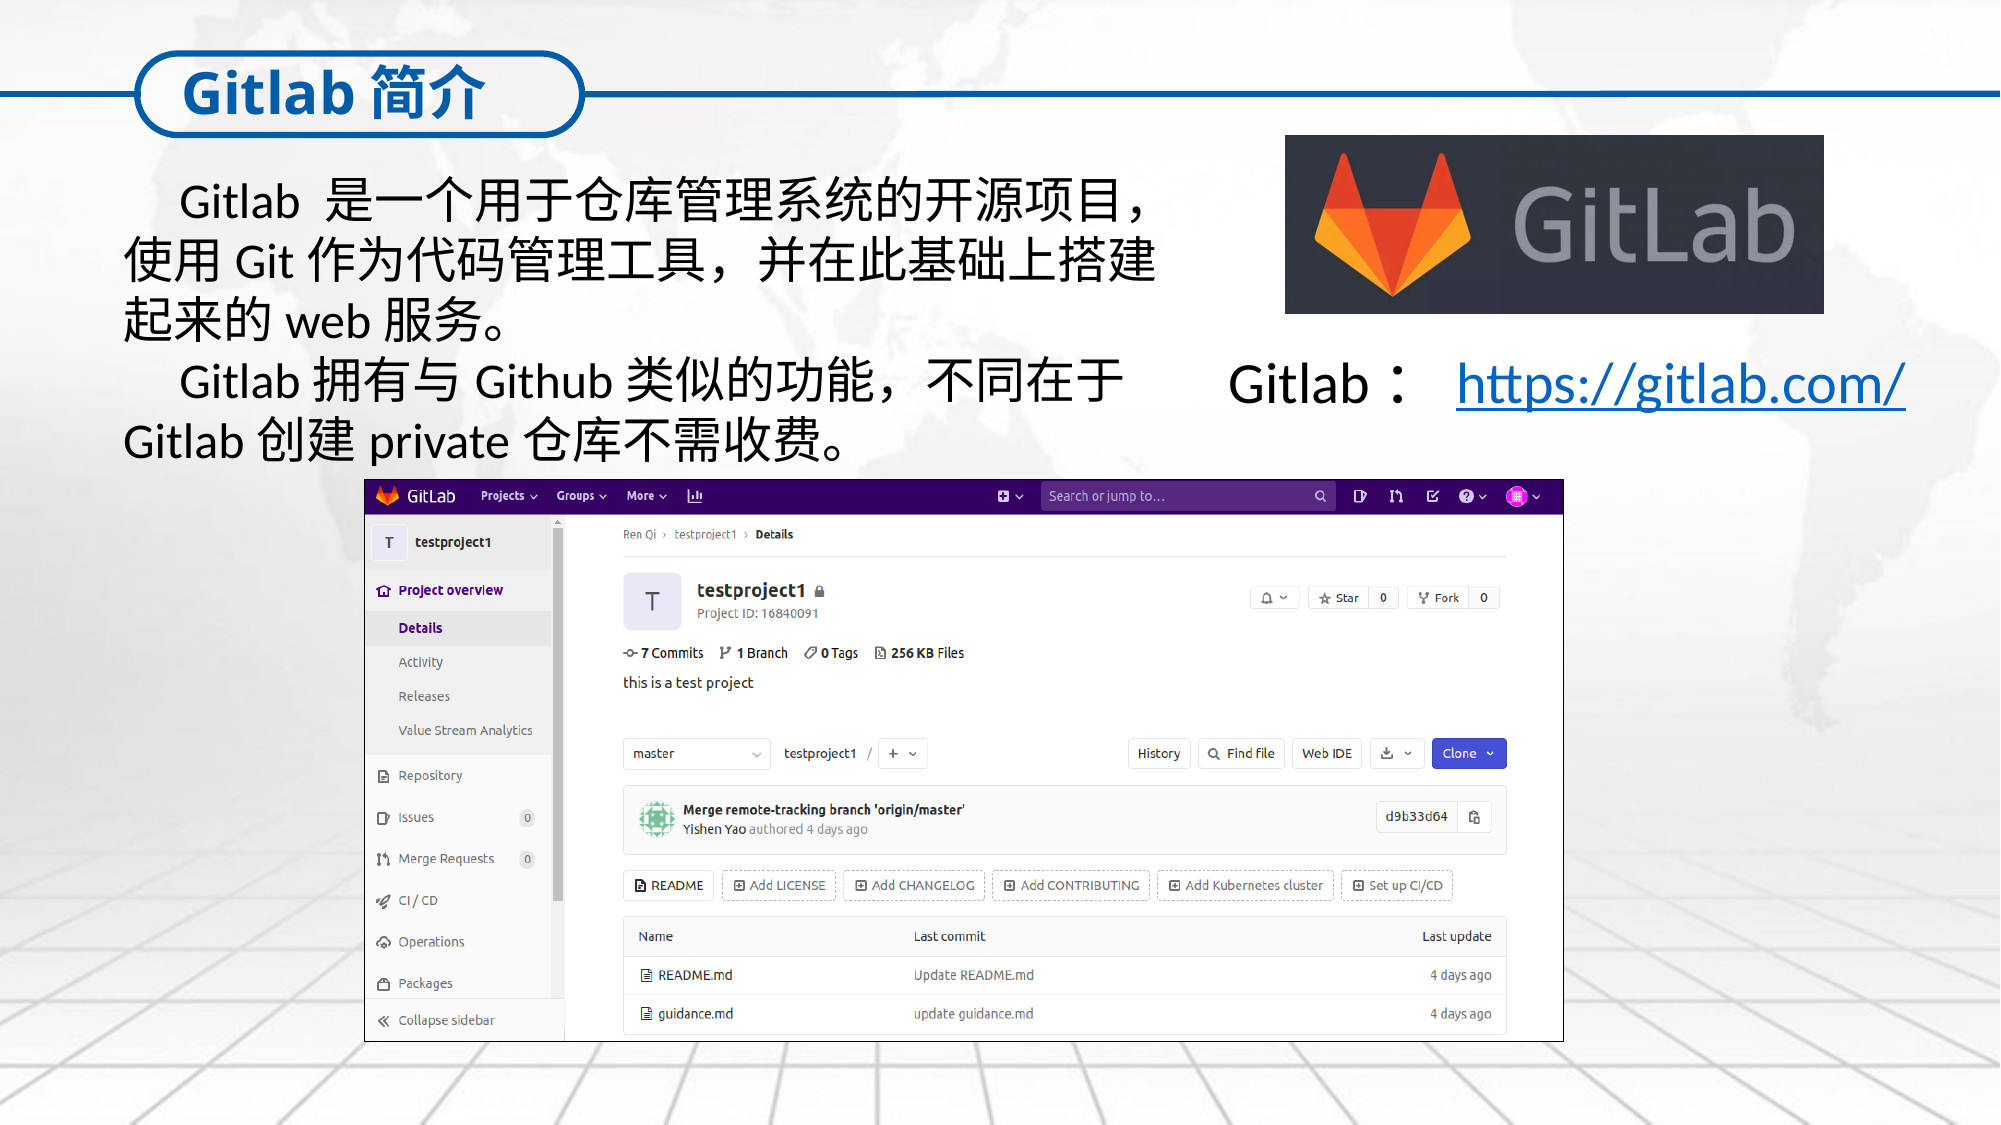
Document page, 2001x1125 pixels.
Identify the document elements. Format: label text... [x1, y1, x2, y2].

text_box Gitlab 是一个用于仓库管理系统的开源项目，使用Git作为代码管理工具，并在此基础上搭建起来的web服务。 Gitlab拥有与Github类似的功能，不同在于Gitlab创建private仓库不需收费。 [108, 160, 1179, 476]
text_box Gitlab：https://gitlab.com/ [1213, 338, 1937, 423]
picture [0, 0, 2001, 1125]
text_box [109, 49, 583, 136]
